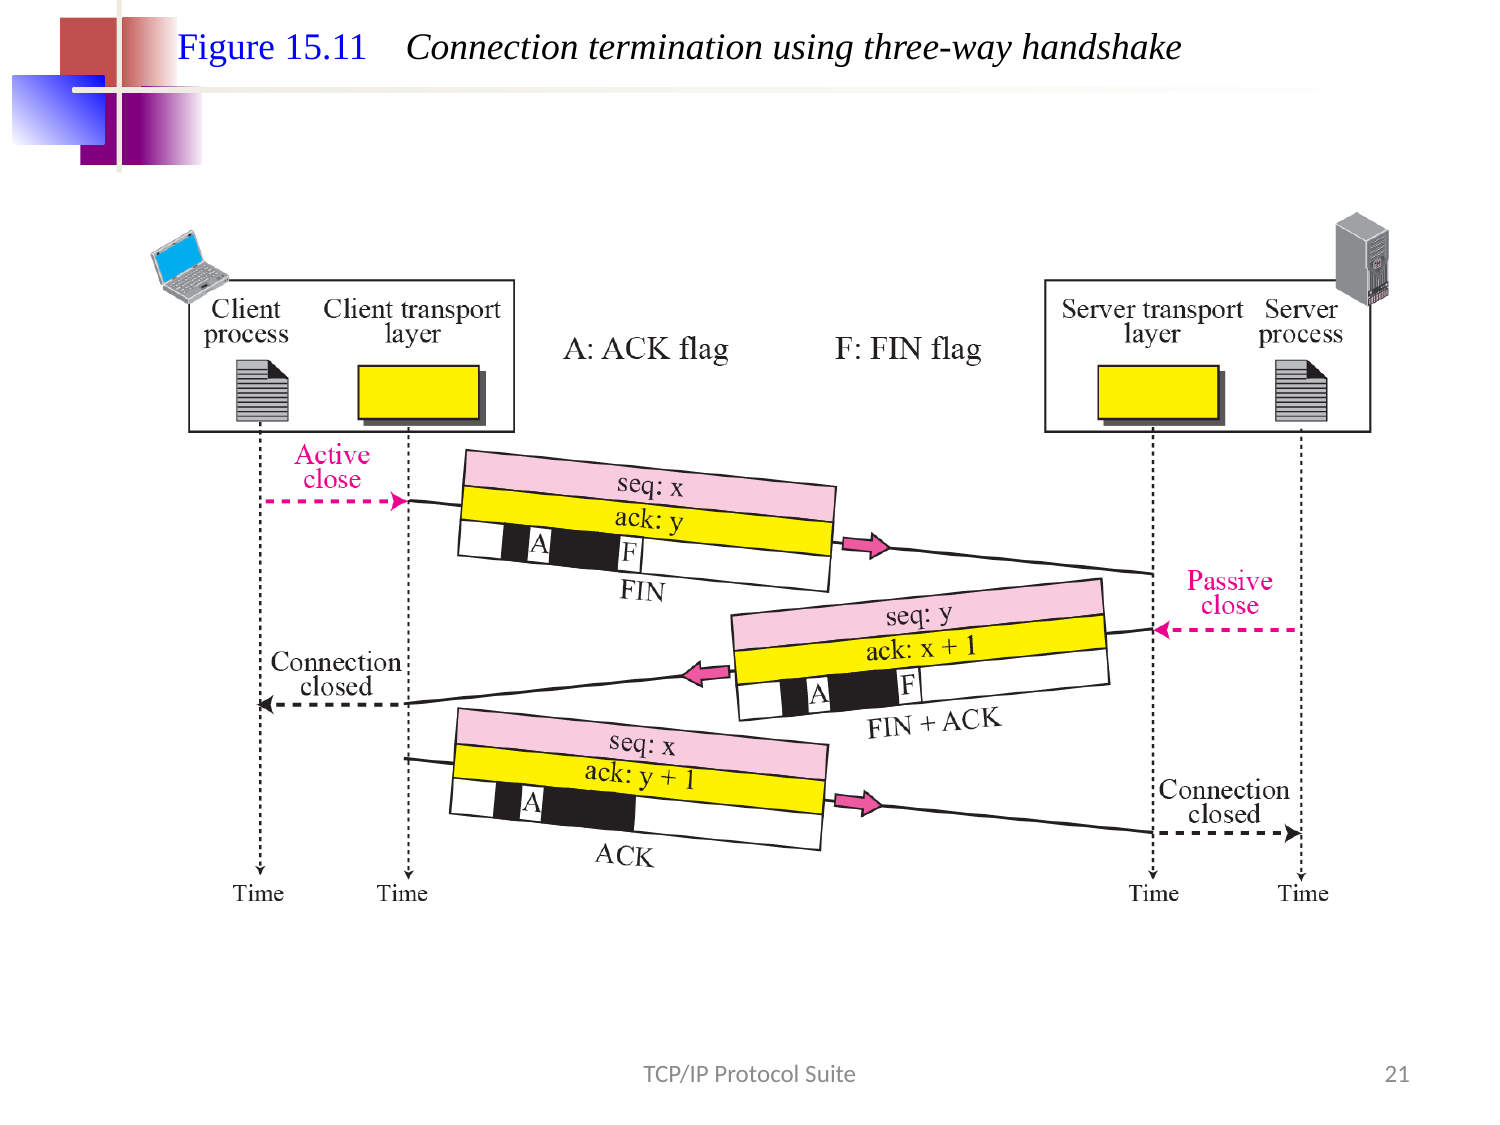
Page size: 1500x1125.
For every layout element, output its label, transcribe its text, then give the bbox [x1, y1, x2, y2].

slide_number 21 [1074, 1042, 1425, 1103]
text_box [116, 0, 122, 87]
text_box [80, 93, 116, 165]
text_box [122, 17, 177, 86]
text_box [60, 17, 116, 86]
text_box [12, 75, 105, 145]
text_box [116, 93, 122, 173]
text_box [122, 93, 141, 165]
picture [149, 212, 1389, 909]
footer TCP/IP Protocol Suite [512, 1042, 988, 1103]
text_box [72, 87, 1423, 93]
text_box [141, 93, 202, 165]
text_box Figure 15.11 Connection termination using three-way handshake [162, 14, 1438, 75]
